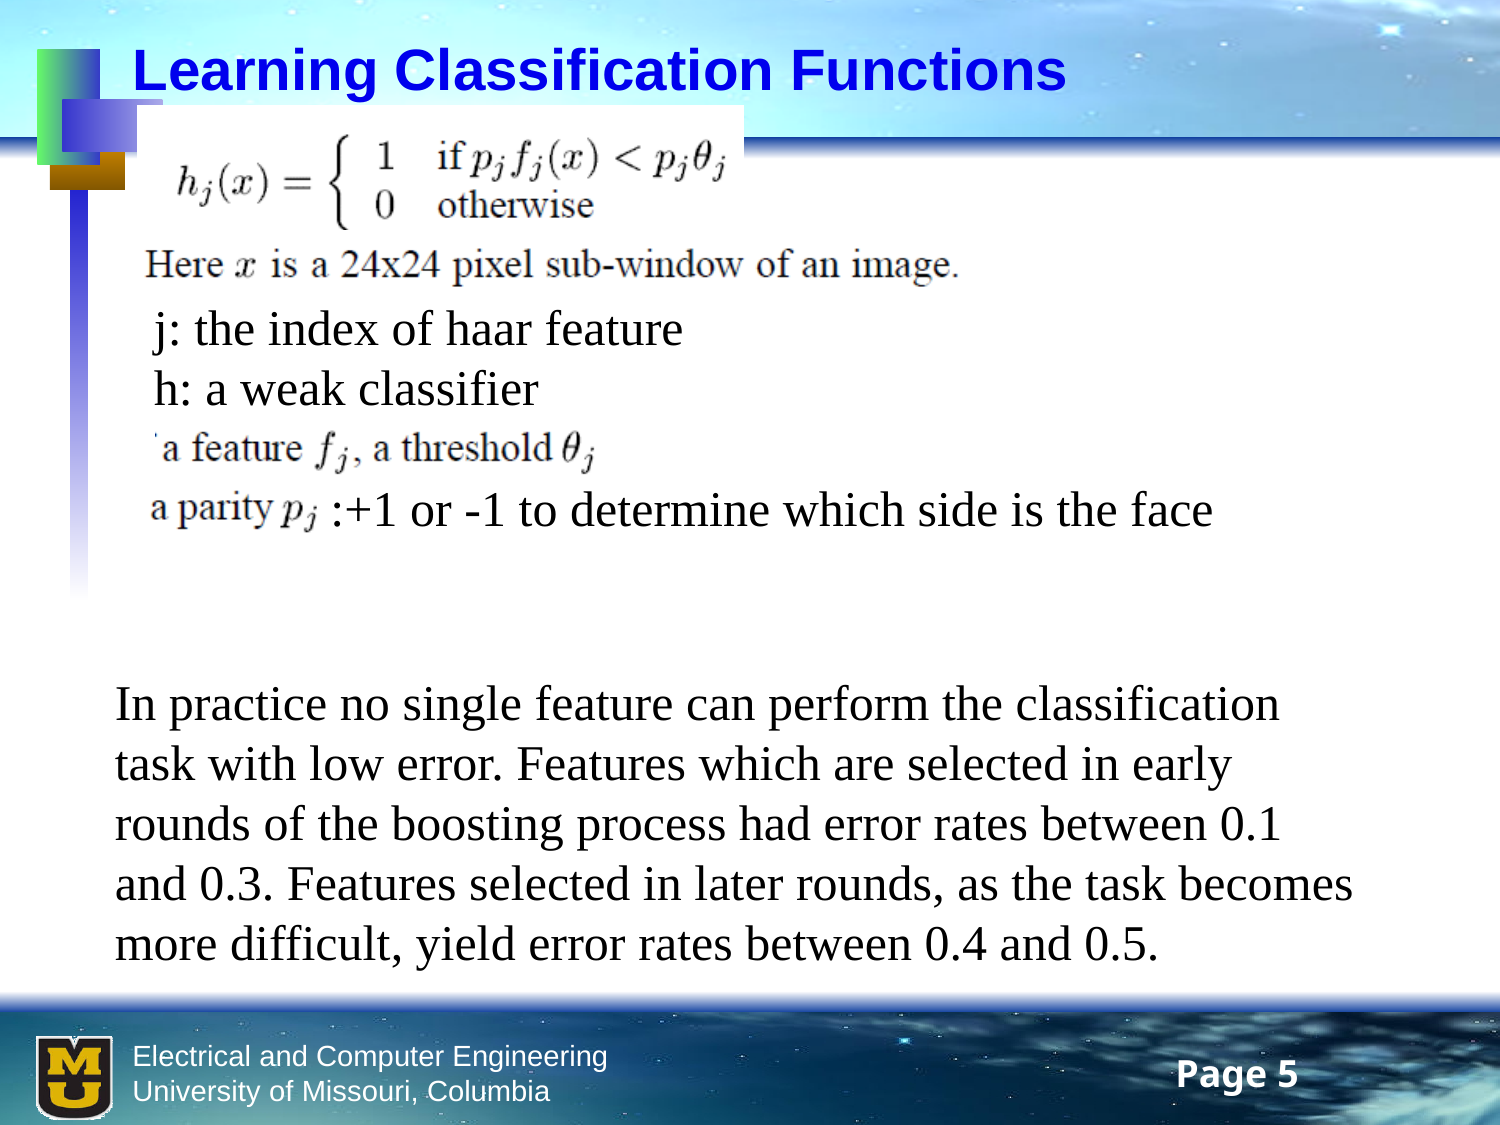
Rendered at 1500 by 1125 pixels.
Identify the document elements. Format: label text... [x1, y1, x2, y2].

text_box :+1 or -1 to determine which side is the face [331, 469, 1242, 544]
picture [142, 488, 328, 542]
text_box Learning Classification Functions [118, 24, 1085, 110]
picture [155, 421, 602, 479]
picture [0, 1012, 1500, 1125]
picture [137, 105, 965, 290]
text_box j: the index of haar feature h: a weak classifier [139, 298, 700, 424]
text_box In practice no single feature can perform the classification task with low error. Features which are selected in early rounds of the boosting process had error rates between 0.1 and 0.3. Features selected in later rounds, as the task becomes more difficult, yield error rates between 0.4 and 0.5. [99, 663, 1413, 979]
